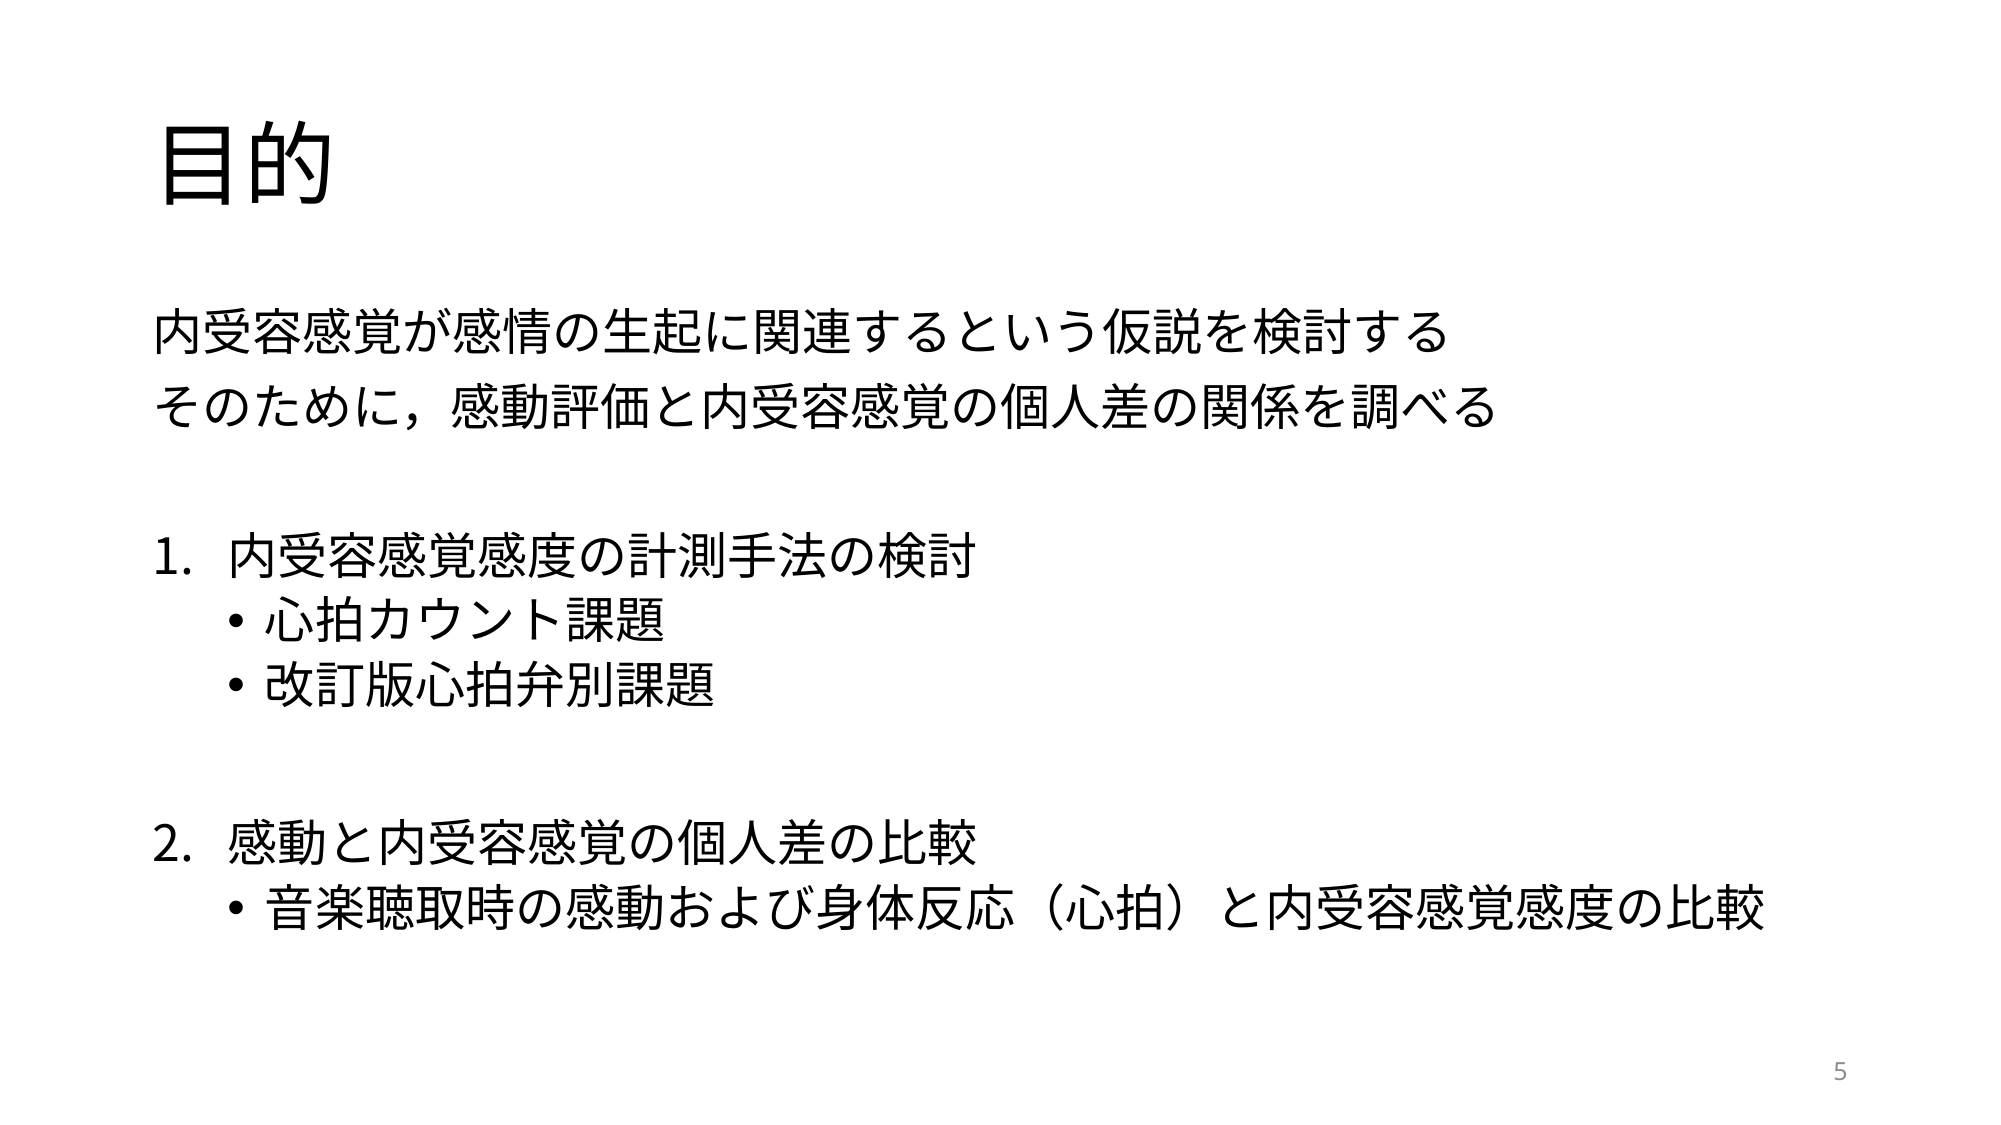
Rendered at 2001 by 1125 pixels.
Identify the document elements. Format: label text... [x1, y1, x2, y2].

slide_number 5 [1412, 1042, 1863, 1103]
list 内受容感覚が感情の生起に関連するという仮説を検討する そのために，感動評価と内受容感覚の個人差の関係を調べる 内受容感覚感度の計測手法の検討 心拍カウント課題 改訂版心拍弁別課題 感動と内受容感覚の個人差の比較 音楽聴取時の感動および身体反応（心拍）と内受容感覚感度の比較 [137, 299, 1863, 1014]
title 目的 [137, 59, 1863, 278]
